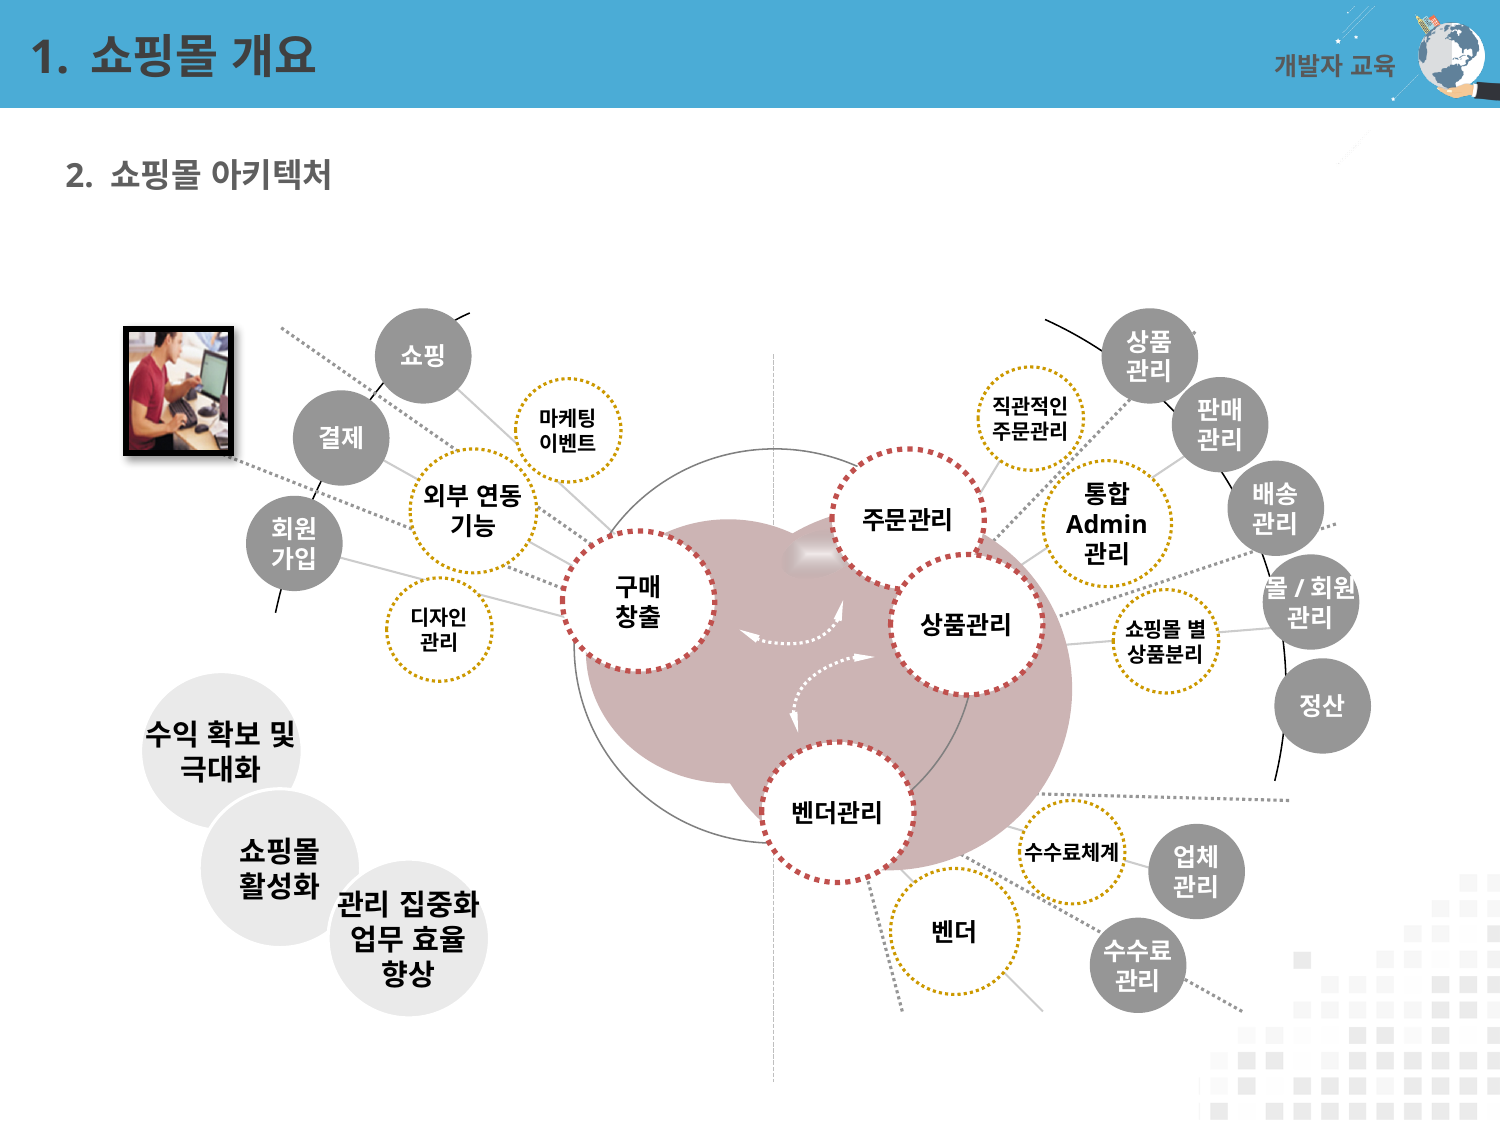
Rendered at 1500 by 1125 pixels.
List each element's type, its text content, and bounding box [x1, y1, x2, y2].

picture [0, 0, 1500, 171]
subtitle 개발자 교육 [1335, 40, 1412, 88]
title 1. 쇼핑몰 개요 [0, 19, 1335, 90]
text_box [128, 297, 1372, 1019]
text_box 2. 쇼핑몰 아키텍처 [48, 145, 752, 254]
